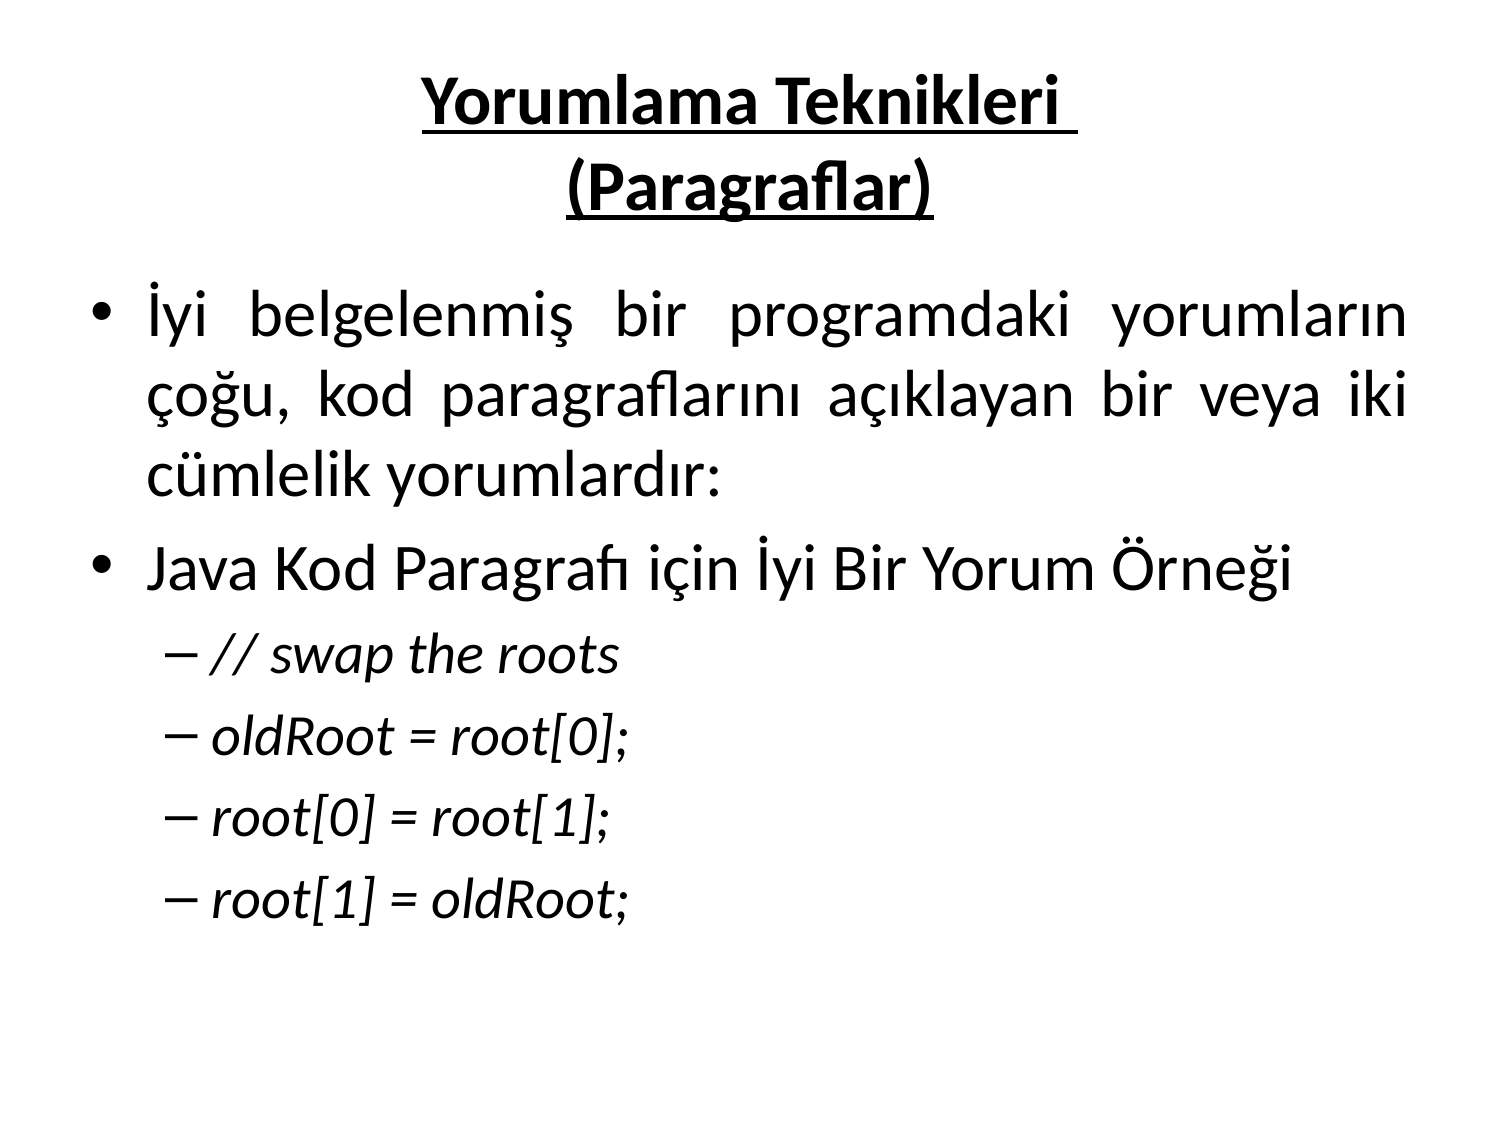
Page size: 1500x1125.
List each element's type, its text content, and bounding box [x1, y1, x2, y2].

title Yorumlama Teknikleri (Paragraflar) [75, 45, 1425, 233]
list İyi belgelenmiş bir programdaki yorumların çoğu, kod paragraflarını açıklayan bir veya iki cümlelik yorumlardır: Java Kod Paragrafı için İyi Bir Yorum Örneği // swap the roots oldRoot = root[0]; root[0] = root[1]; root[1] = oldRoot; [75, 262, 1425, 1005]
